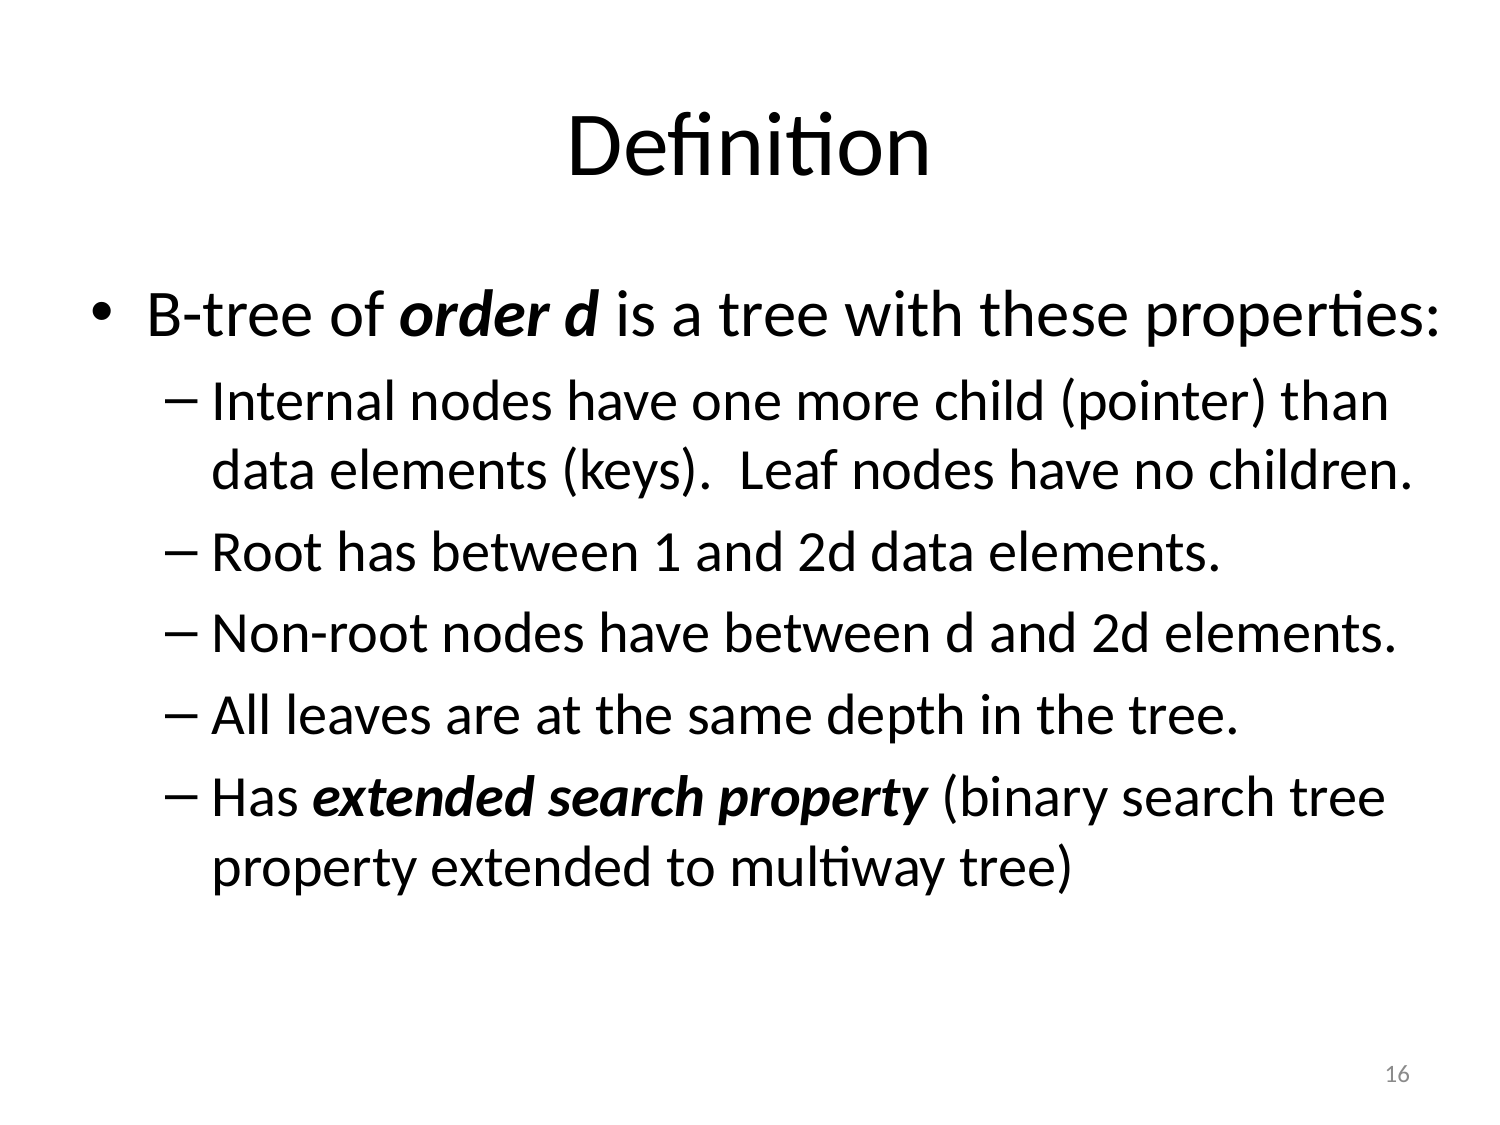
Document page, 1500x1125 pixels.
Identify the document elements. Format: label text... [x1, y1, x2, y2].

list B-tree of order d is a tree with these properties: Internal nodes have one more child (pointer) than data elements (keys). Leaf nodes have no children. Root has between 1 and 2d data elements. Non-root nodes have between d and 2d elements. All leaves are at the same depth in the tree. Has extended search property (binary search tree property extended to multiway tree) [75, 262, 1473, 1005]
title Definition [75, 45, 1425, 233]
slide_number 16 [1074, 1042, 1425, 1103]
